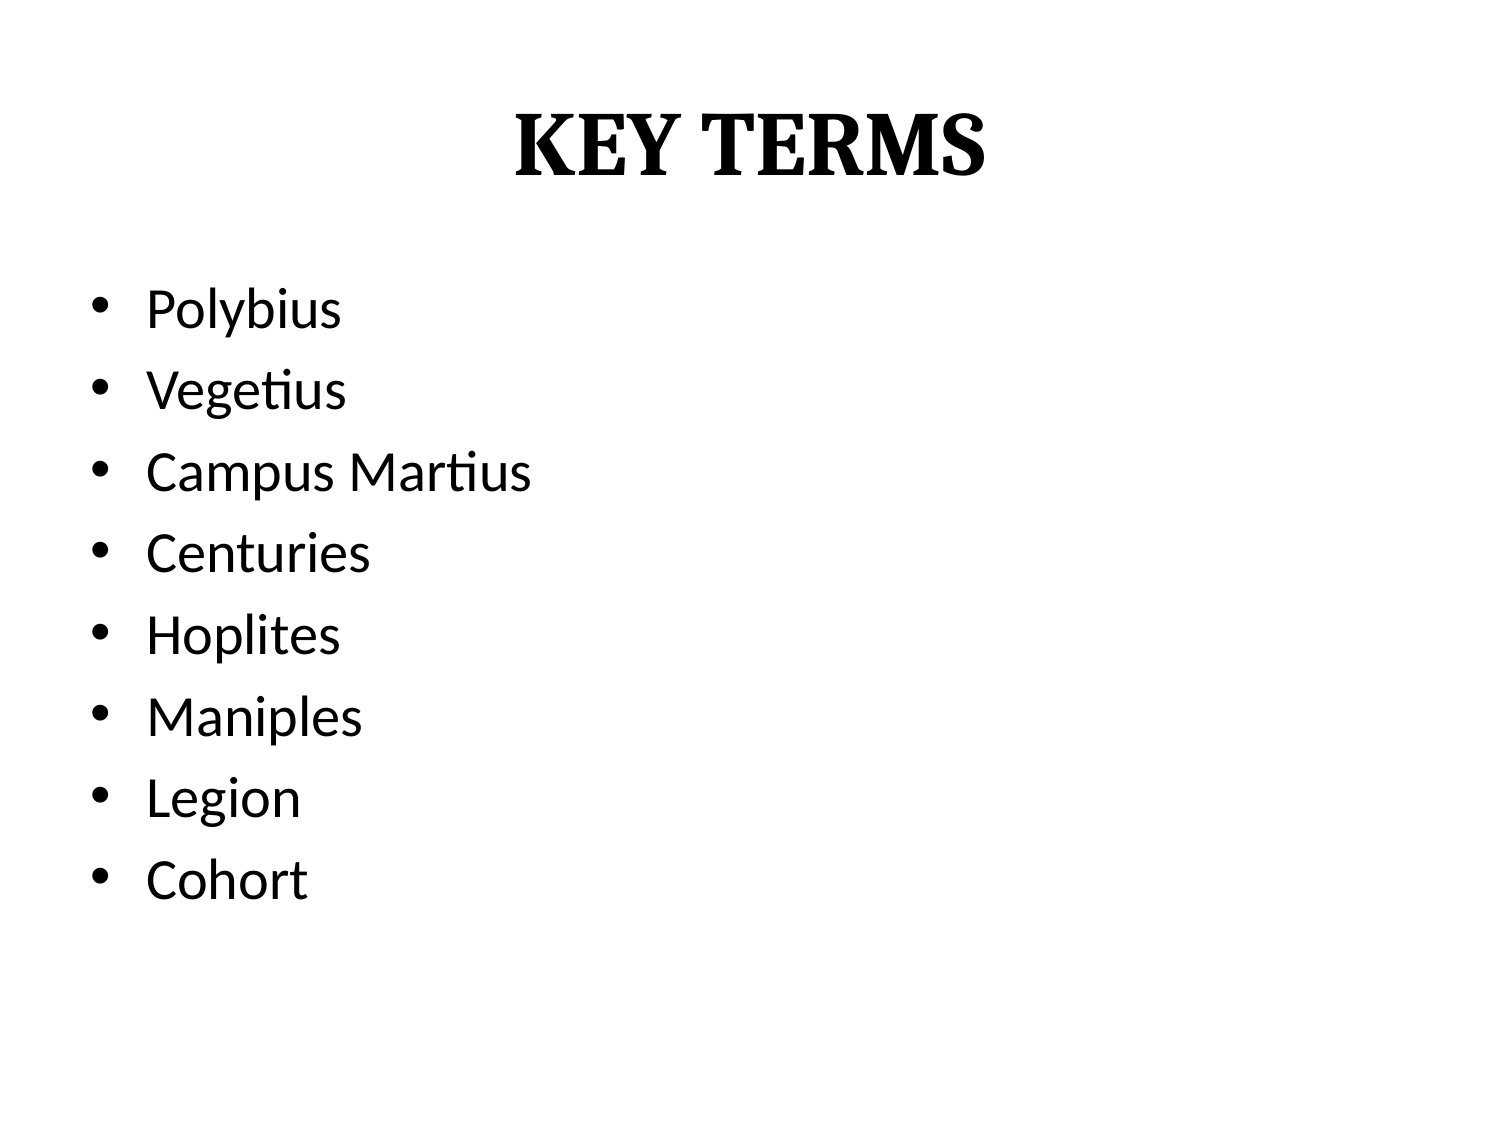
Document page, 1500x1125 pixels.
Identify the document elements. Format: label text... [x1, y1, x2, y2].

title Key Terms [75, 45, 1425, 233]
list Polybius Vegetius Campus Martius Centuries Hoplites Maniples Legion Cohort [75, 262, 738, 1005]
